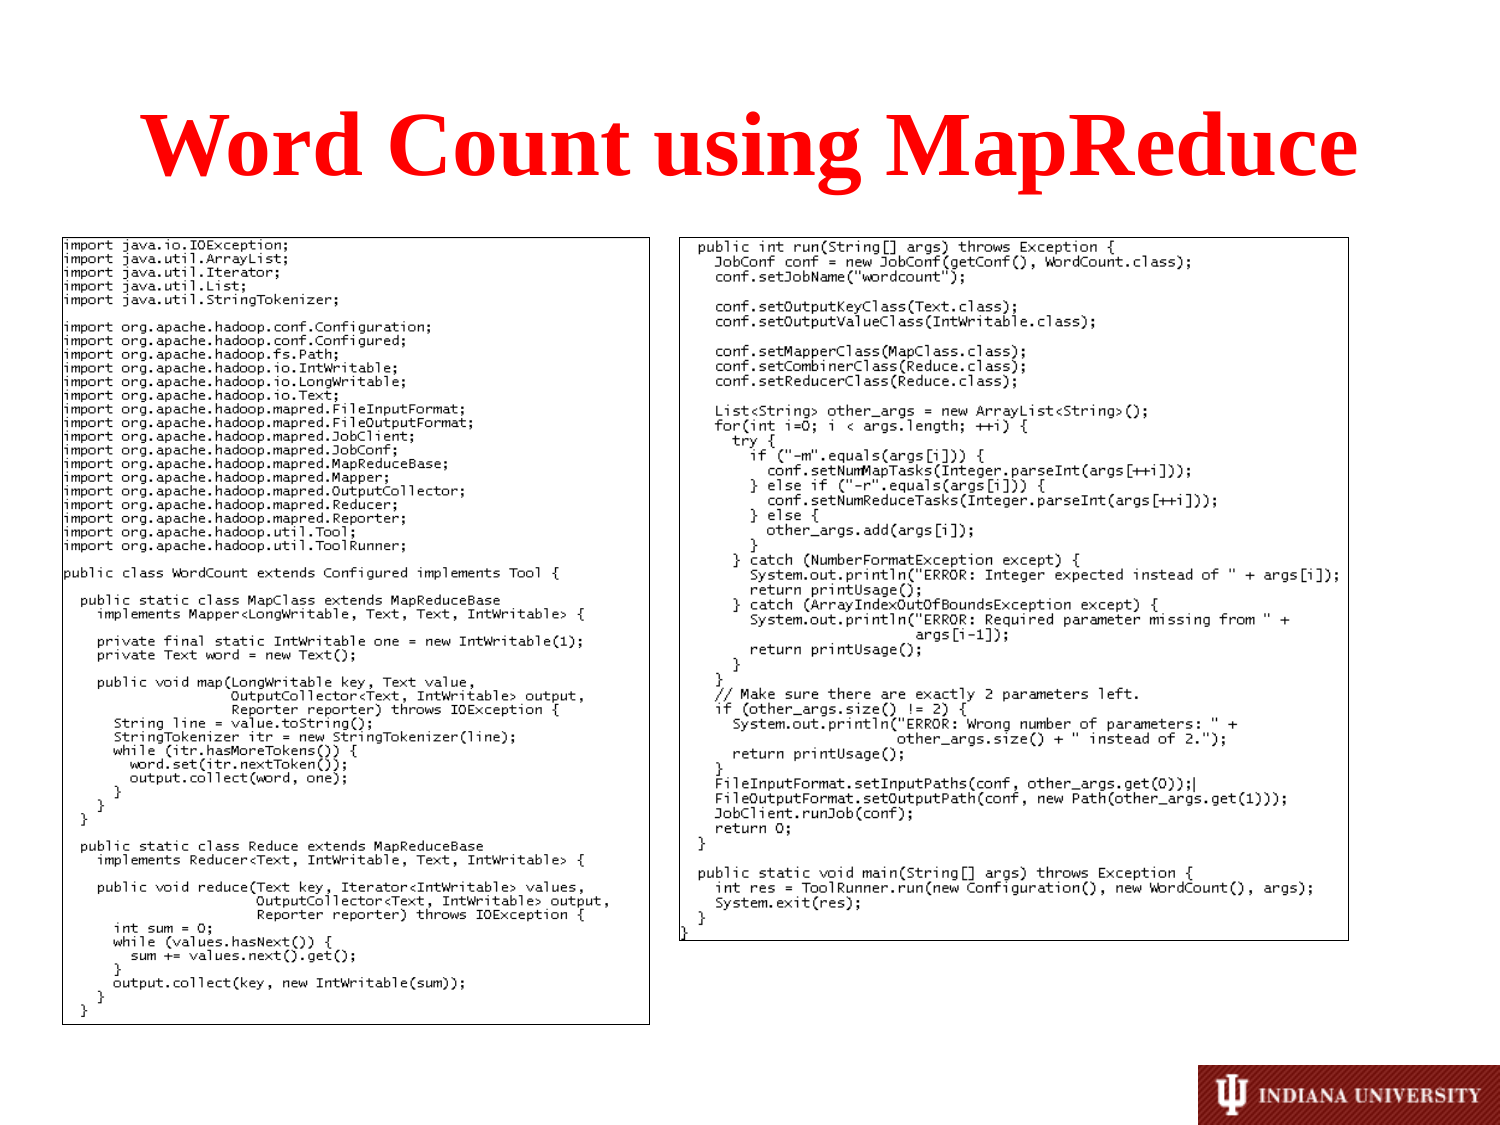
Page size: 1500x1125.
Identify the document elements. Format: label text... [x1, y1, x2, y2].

picture [1198, 1065, 1500, 1125]
text_box Word Count using MapReduce [75, 45, 1425, 233]
picture [678, 237, 1349, 941]
picture [62, 237, 650, 1025]
